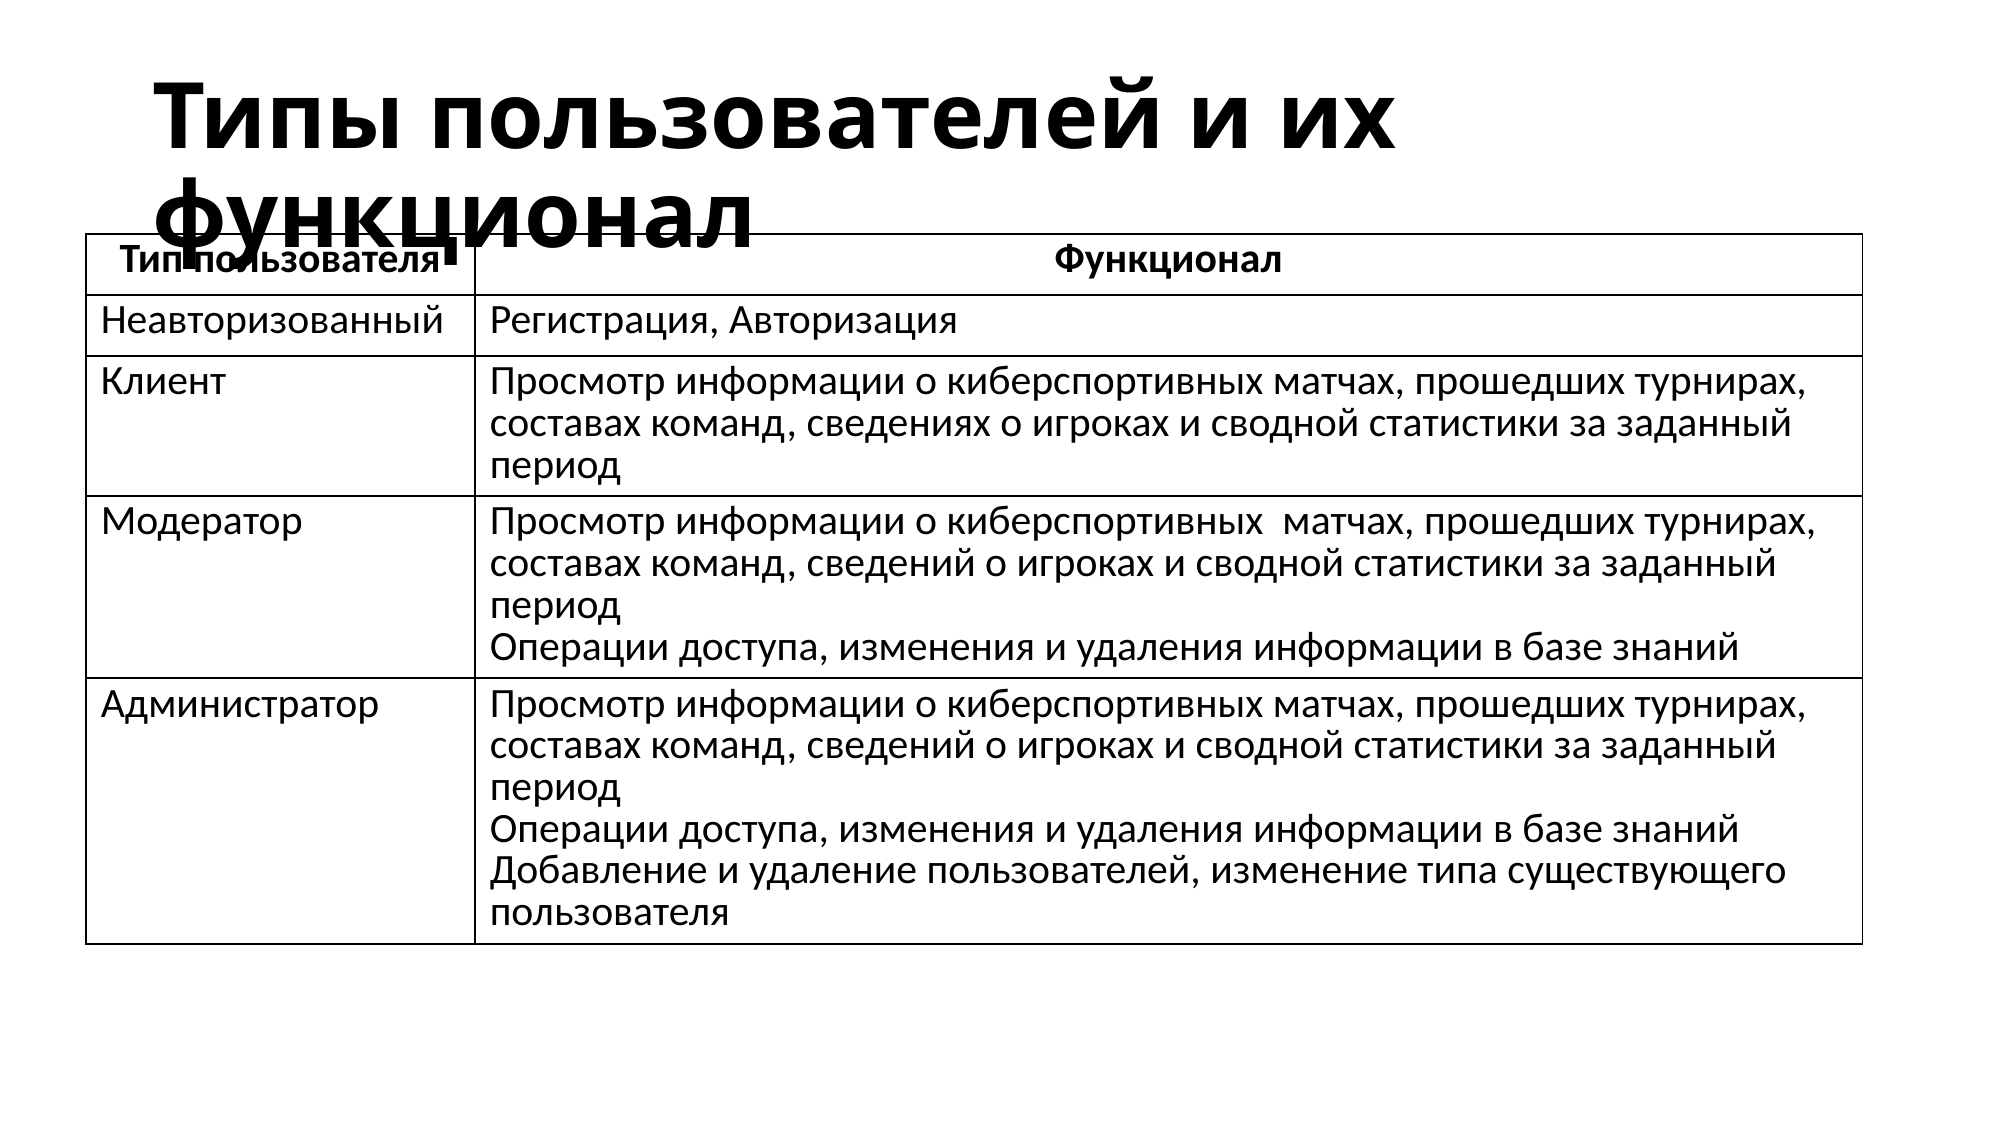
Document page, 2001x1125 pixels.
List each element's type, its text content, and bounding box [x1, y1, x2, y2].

table_cell Неавторизованный [87, 296, 474, 355]
table_cell Просмотр информации о киберспортивных матчах, прошедших турнирах, составах команд, сведений о игроках и сводной статистики за заданный период Операции доступа, изменения и удаления информации в базе знаний Добавление и удаление пользователей, изменение типа существующего пользователя [476, 679, 1862, 943]
table_cell Просмотр информации о киберспортивных матчах, прошедших турнирах, составах команд, сведениях о игроках и сводной статистики за заданный период [476, 357, 1862, 495]
table_cell Клиент [87, 357, 474, 495]
table_cell Модератор [87, 497, 474, 677]
table_header Тип пользователя [87, 235, 474, 294]
table_cell Администратор [87, 679, 474, 943]
table_cell Просмотр информации о киберспортивных матчах, прошедших турнирах, составах команд, сведений о игроках и сводной статистики за заданный период Операции доступа, изменения и удаления информации в базе знаний [476, 497, 1862, 677]
table_cell Регистрация, Авторизация [476, 296, 1862, 355]
title Типы пользователей и их функционал [137, 59, 1863, 233]
table_header Функционал [476, 235, 1862, 294]
